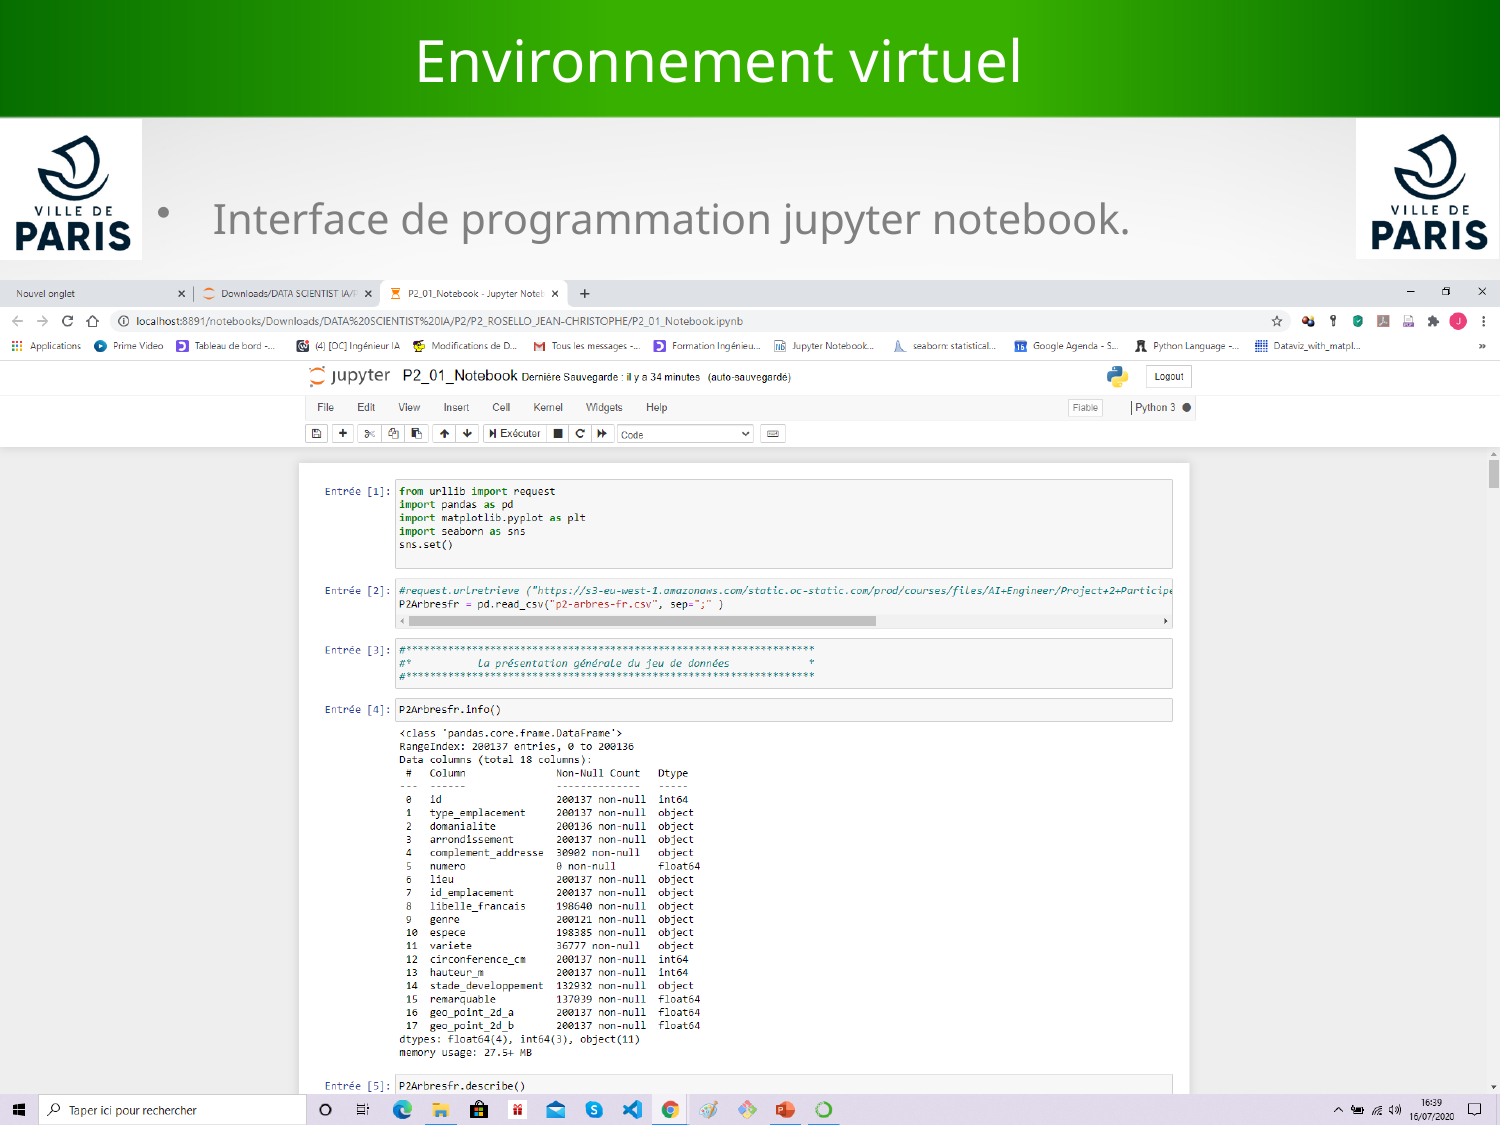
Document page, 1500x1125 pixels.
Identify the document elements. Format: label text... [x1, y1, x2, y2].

picture [0, 0, 1500, 1125]
title Environnement virtuel [162, 0, 1275, 118]
list Interface de programmation jupyter notebook. [141, 137, 1342, 279]
